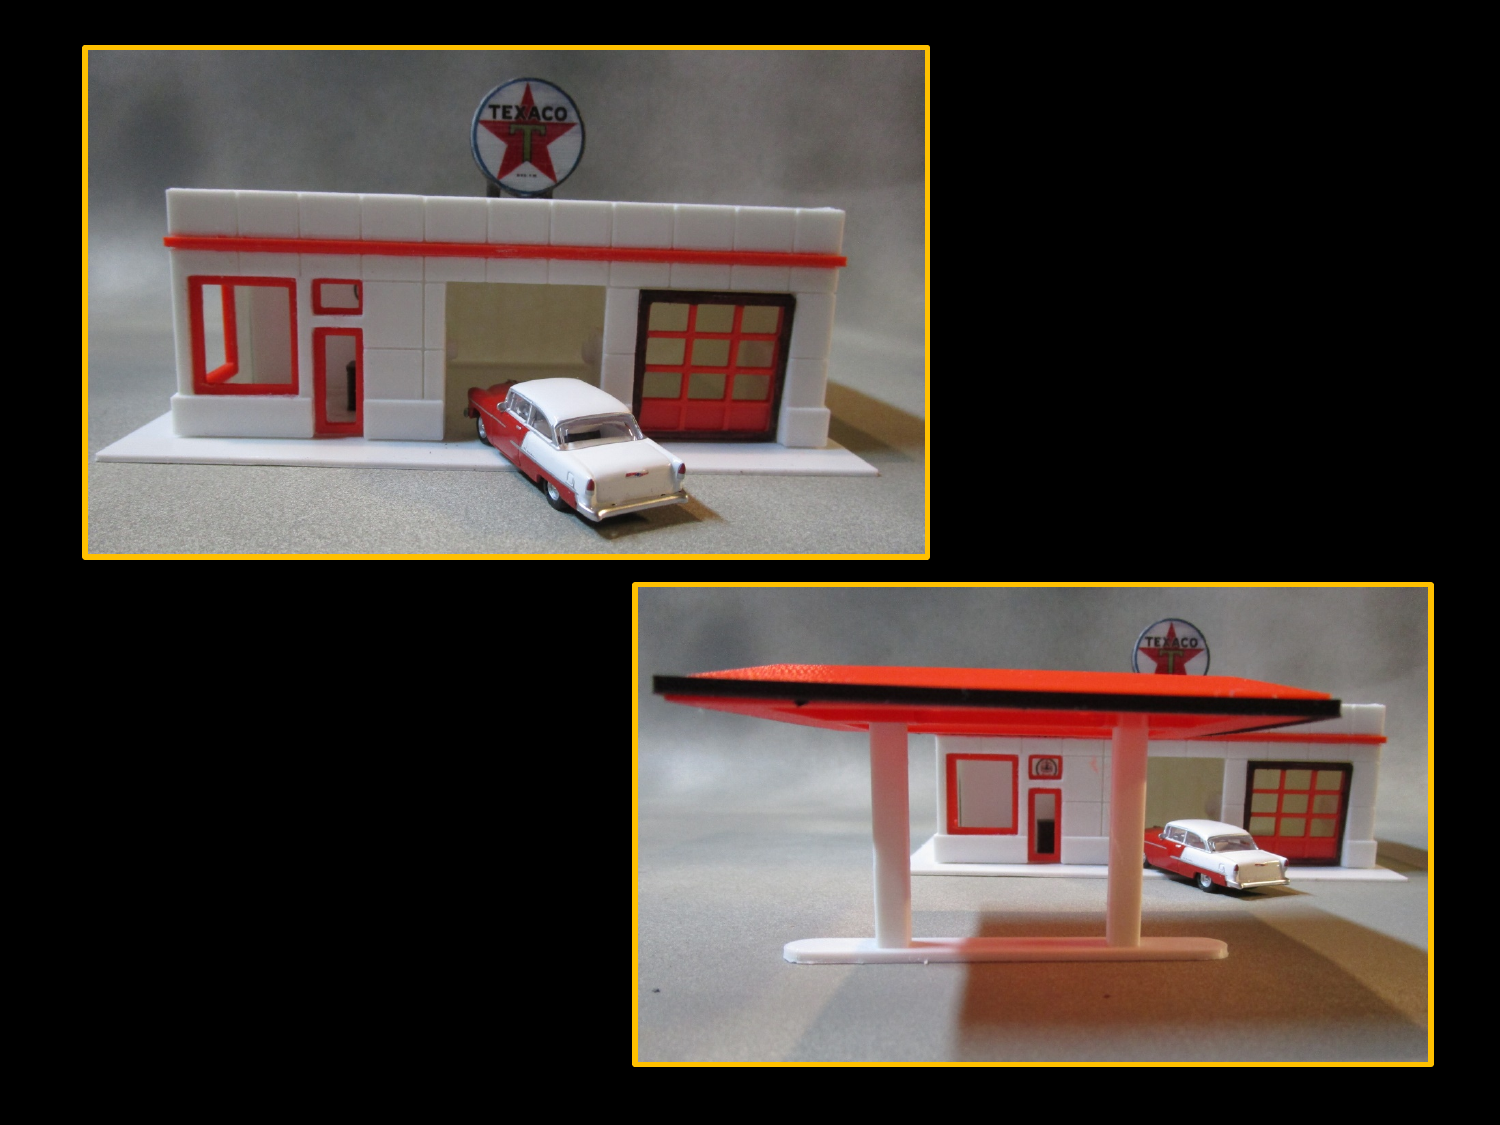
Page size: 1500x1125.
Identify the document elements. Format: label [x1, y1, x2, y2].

picture [637, 587, 1429, 1063]
picture [87, 49, 926, 555]
